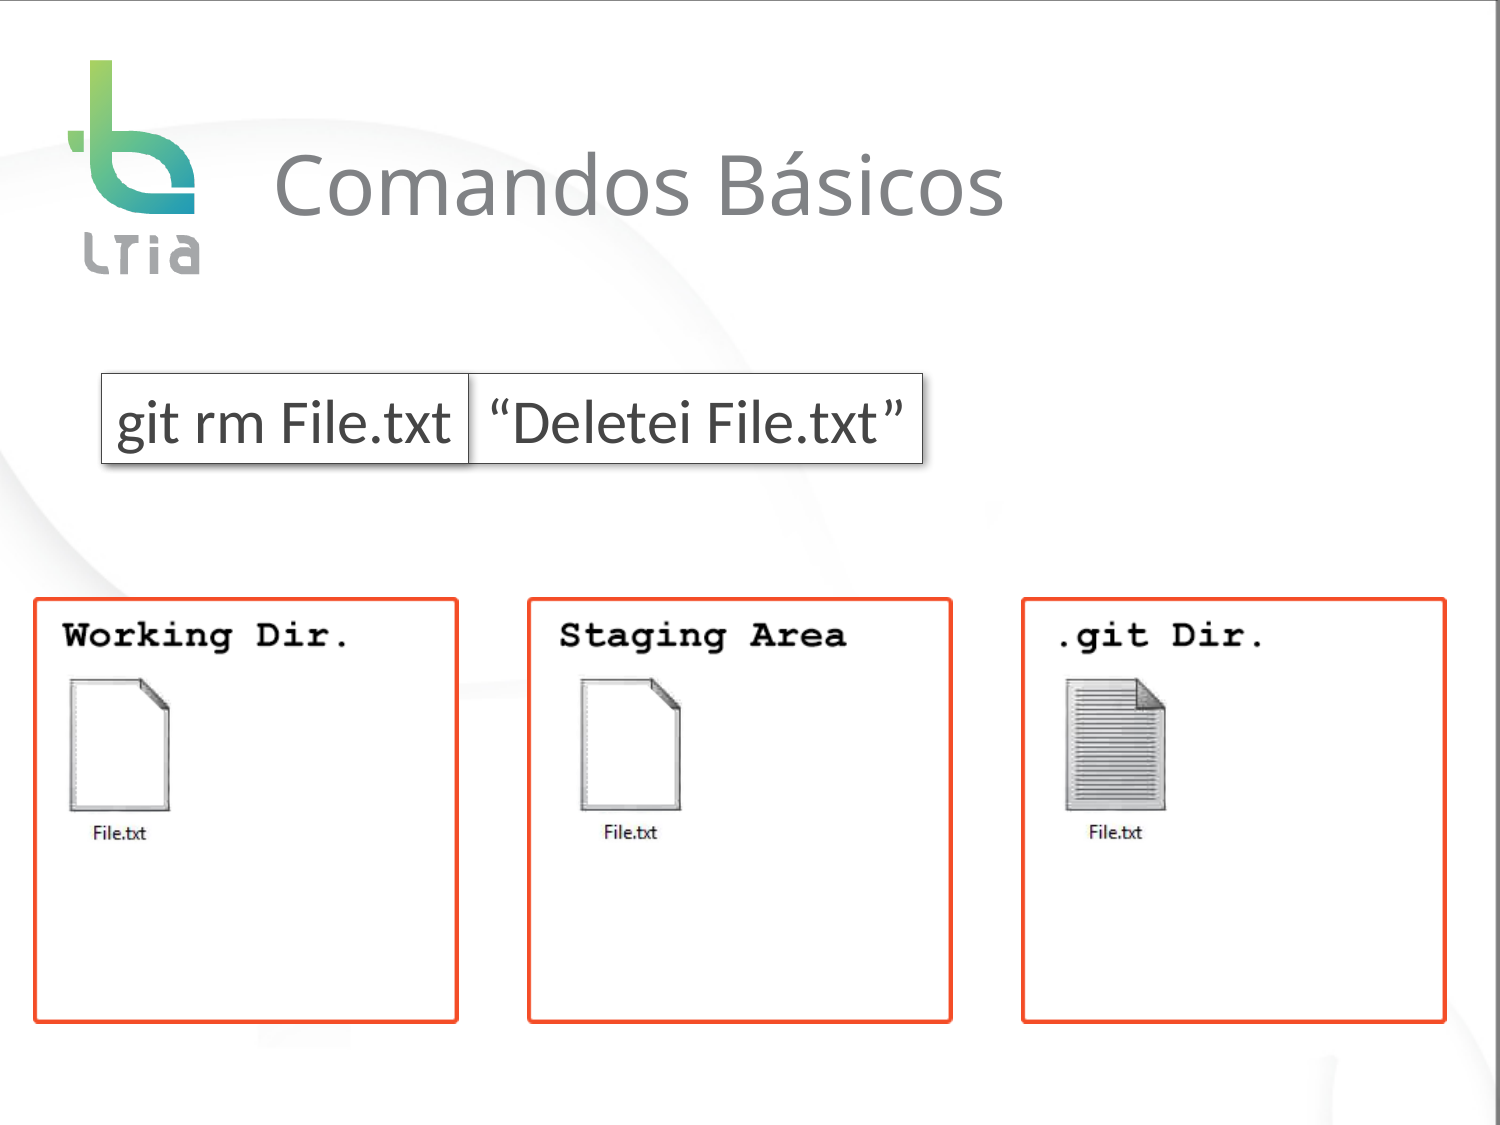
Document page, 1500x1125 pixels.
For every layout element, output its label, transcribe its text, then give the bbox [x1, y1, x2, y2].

text_box git commit -m “Deletei File.txt” [473, 373, 923, 464]
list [1021, 597, 1448, 1024]
picture [0, 0, 1500, 1125]
title Comandos Básicos [257, 82, 1414, 282]
text_box git rm File.txt [101, 373, 469, 464]
